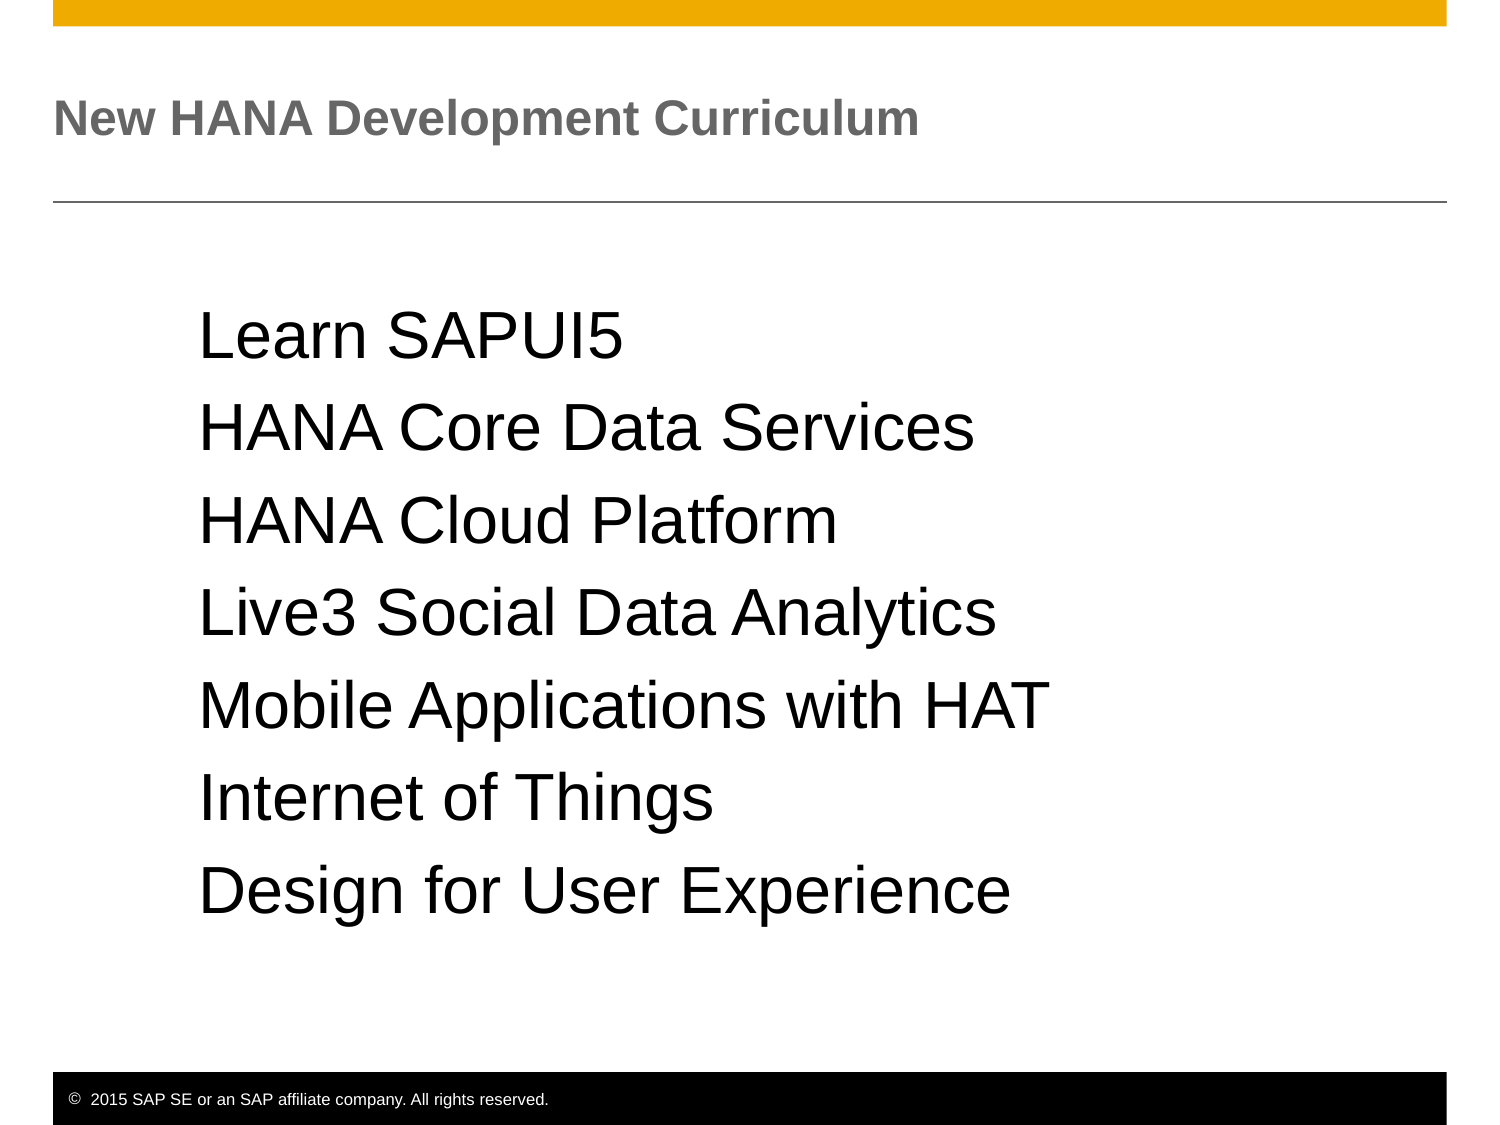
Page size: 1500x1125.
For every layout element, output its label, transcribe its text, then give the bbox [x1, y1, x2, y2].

text_box Learn SAPUI5 HANA Core Data Services HANA Cloud Platform Live3 Social Data Analytics Mobile Applications with HAT Internet of Things Design for User Experience [198, 291, 1053, 1019]
title New HANA Development Curriculum [53, 53, 1447, 178]
